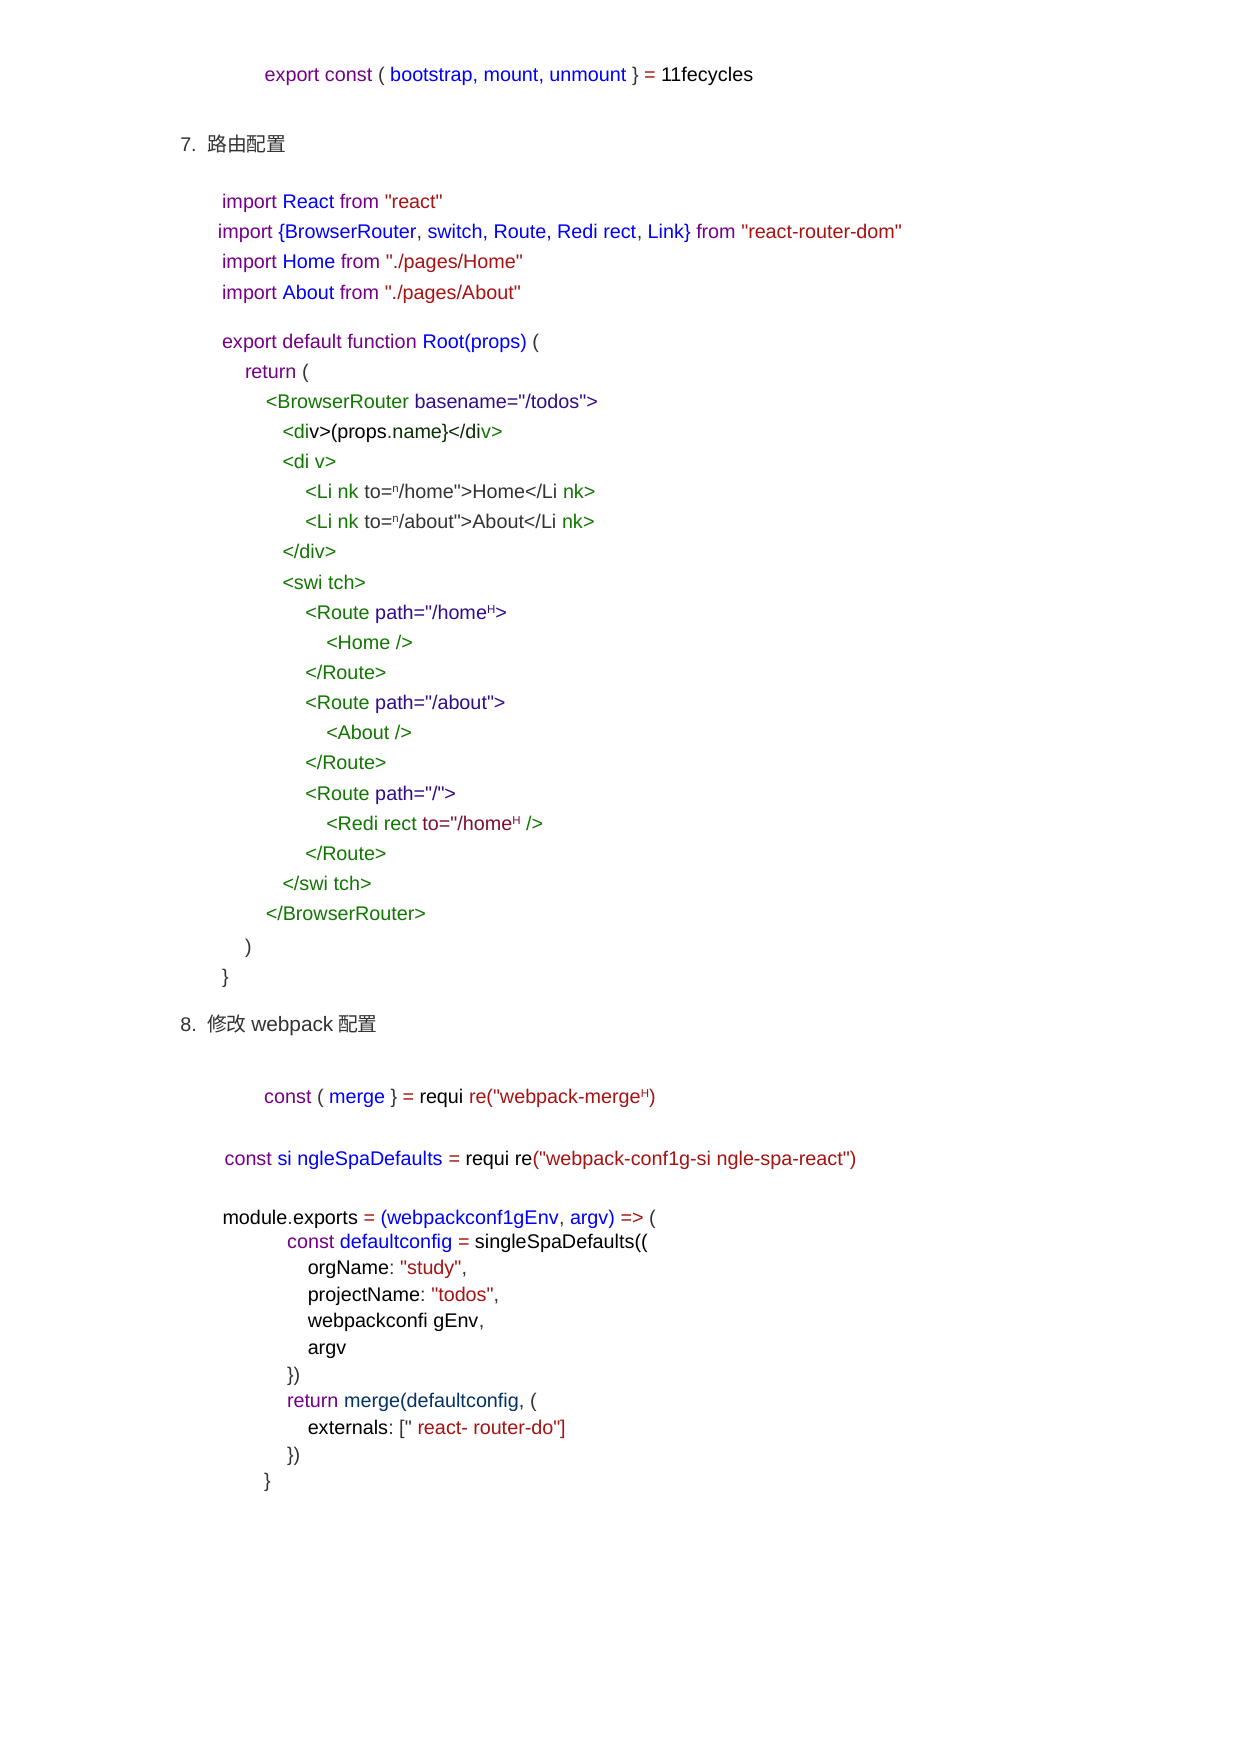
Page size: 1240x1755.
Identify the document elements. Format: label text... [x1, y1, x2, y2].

text_box export const ( bootstrap, mount, unmount } = 11fecycles [222, 61, 832, 86]
text_box const ( merge } = requi re("webpack-mergeH) const si ngleSpaDefaults = requi re("webpack-conf1g-si ngle-spa-react") module.exports = (webpackconf1gEnv, argv) => ( const defaultconfig = singleSpaDefaults(( orgName: "study", projectName: "todos", webpackconfi gEnv, argv }) return merge(defaultconfig, ( externals: [" react- router-do"] }) } [222, 1084, 974, 1473]
text_box 7. 路由配置 import React from "react" import {BrowserRouter, switch, Route, Redi rect, Link} from "react-router-dom" import Home from "./pages/Home" import About from "./pages/About" export default function Root(props) ( return ( <BrowserRouter basename="/todos"> <div>(props.name}</div> <di v> <Li nk to=n/home">Home</Li nk> <Li nk to=n/about">About</Li nk> </div> <swi tch> <Route path="/homeH> <Home /> </Route> <Route path="/about"> <About /> </Route> <Route path="/"> <Redi rect to="/homeH /> </Route> </swi tch> </BrowserRouter> ) } 8. 修改webpack配置 [180, 125, 1030, 1046]
